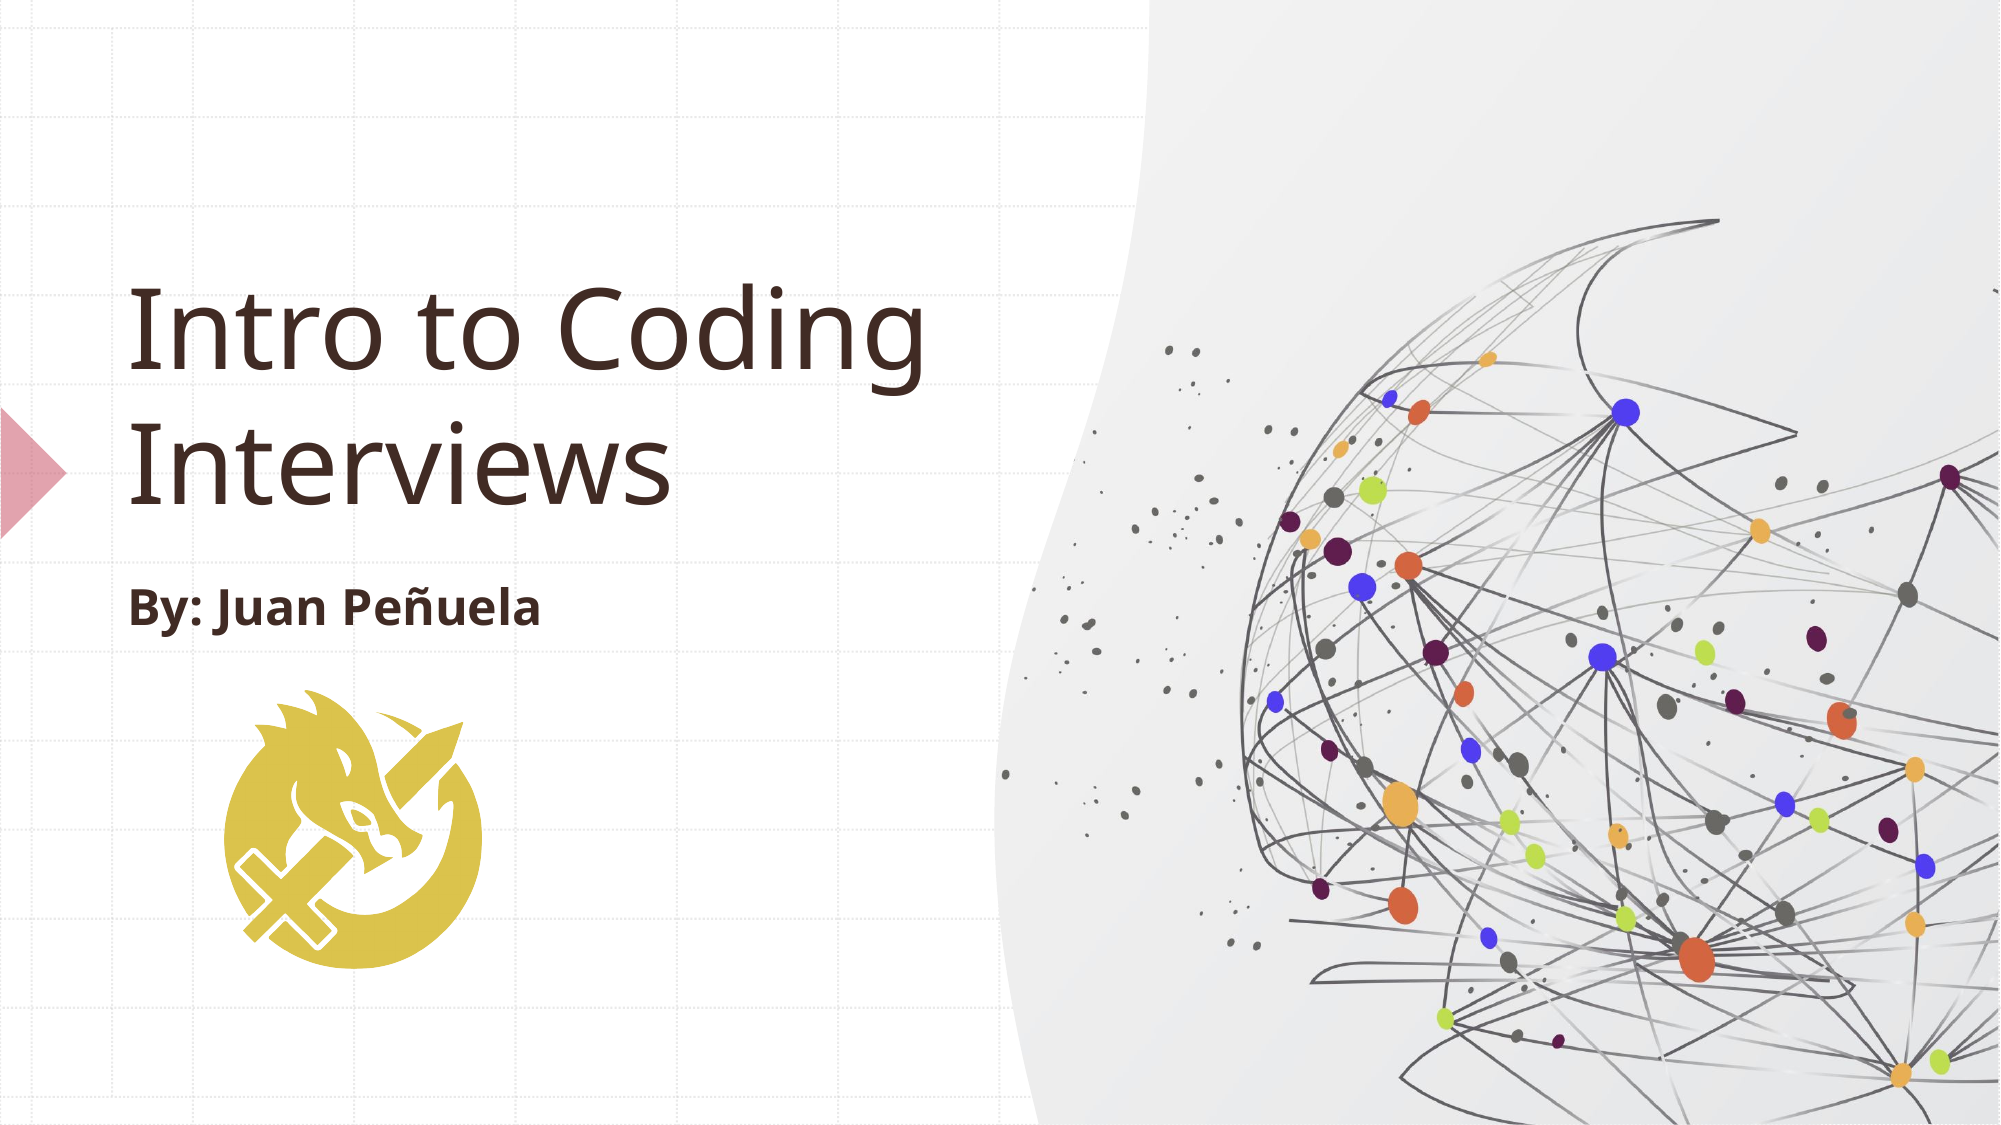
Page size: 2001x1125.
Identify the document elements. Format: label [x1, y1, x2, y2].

picture [994, 0, 1999, 1125]
picture [224, 690, 482, 969]
text_box [0, 0, 994, 1125]
